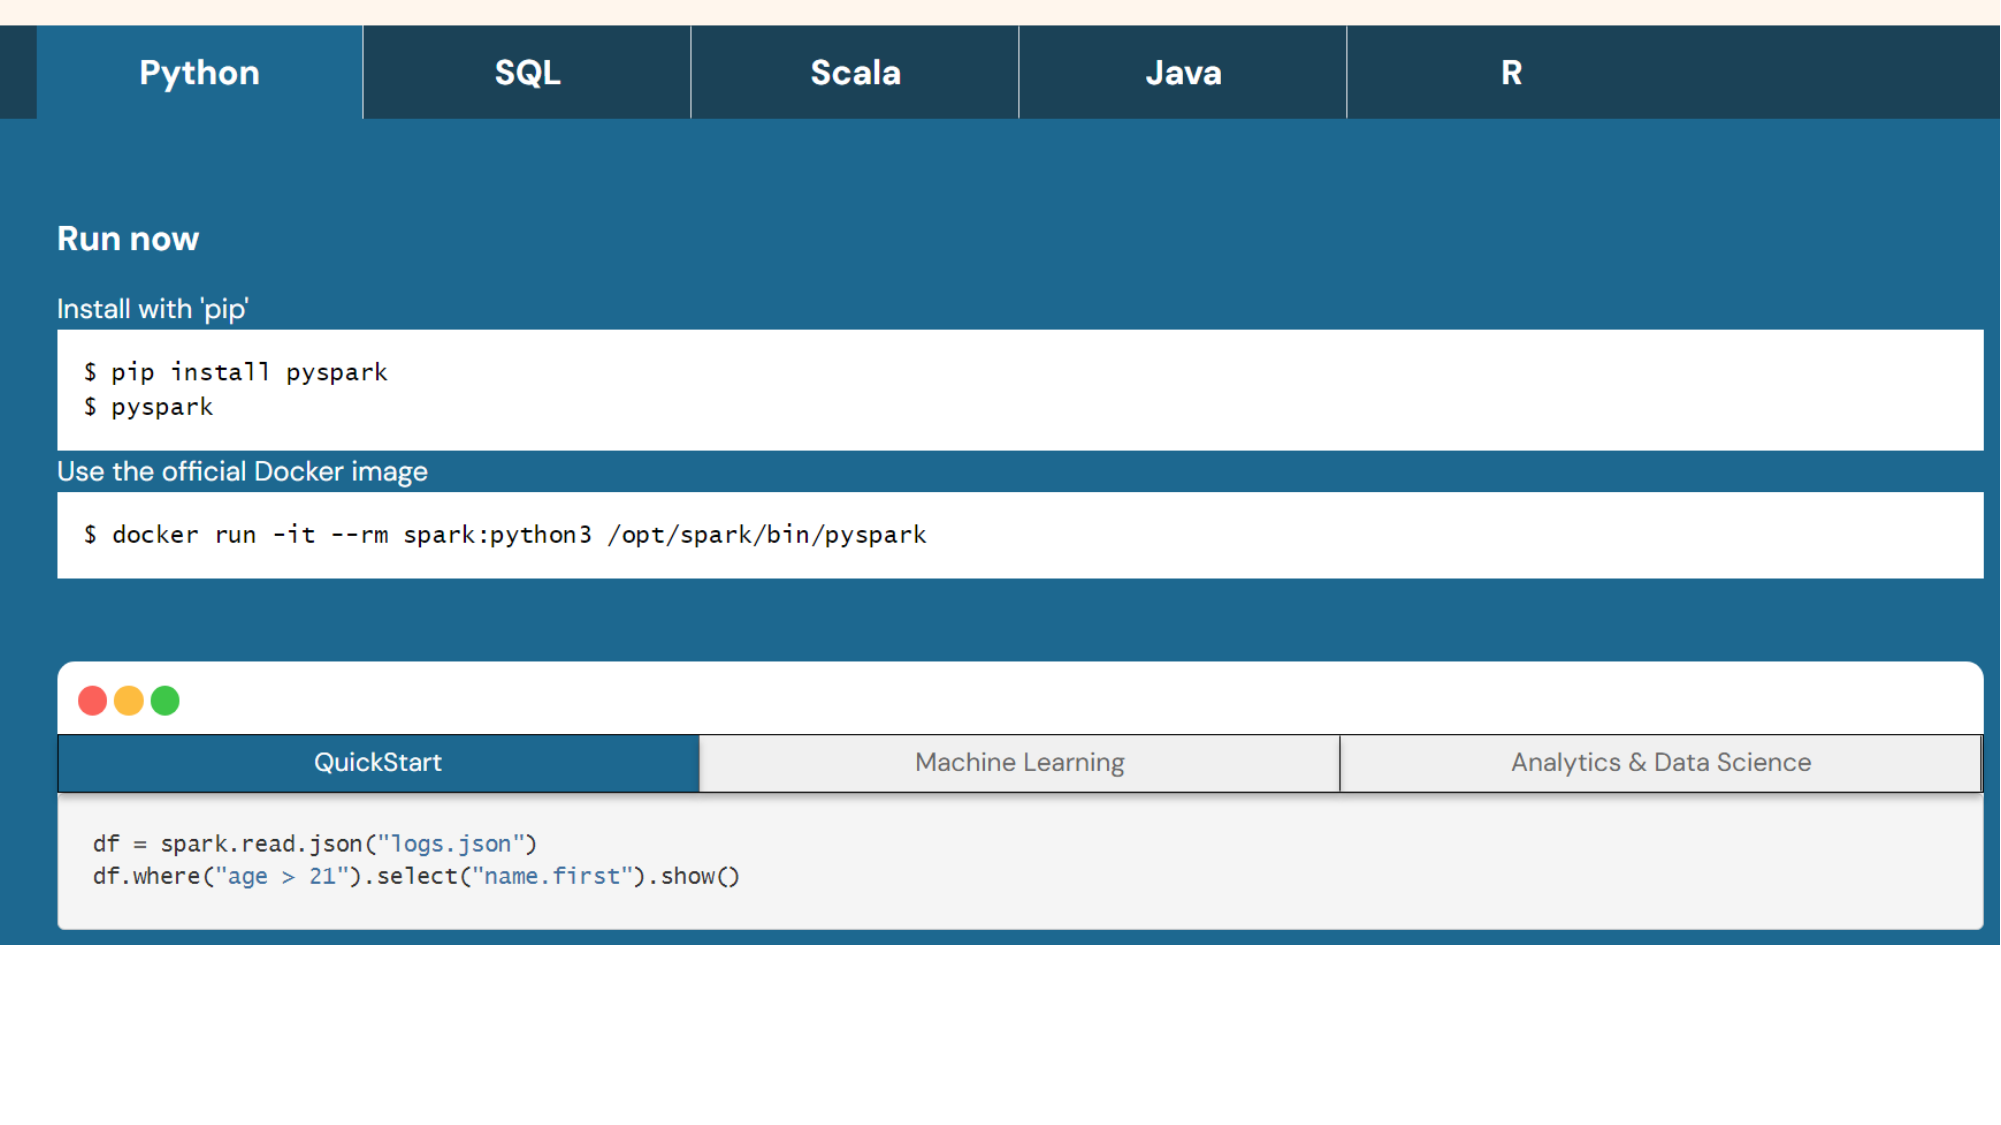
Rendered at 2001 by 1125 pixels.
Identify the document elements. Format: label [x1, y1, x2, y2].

picture [0, 0, 2000, 945]
